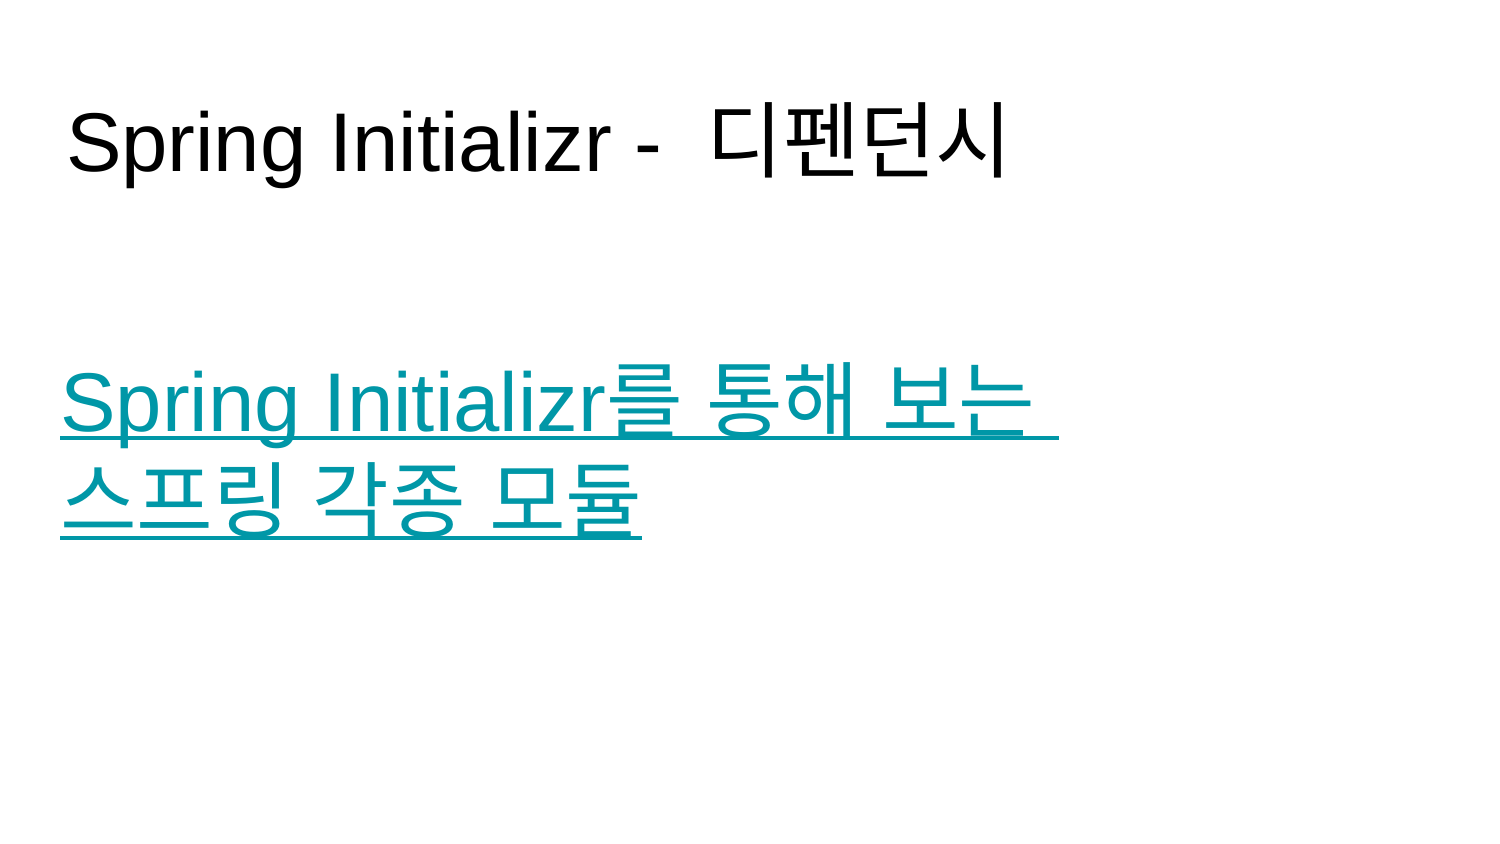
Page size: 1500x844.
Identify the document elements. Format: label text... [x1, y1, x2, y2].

text_box Spring Initializr를 통해 보는 스프링 각종 모듈 [45, 332, 1382, 563]
title Spring Initializr - 디펜던시 [51, 72, 1449, 199]
